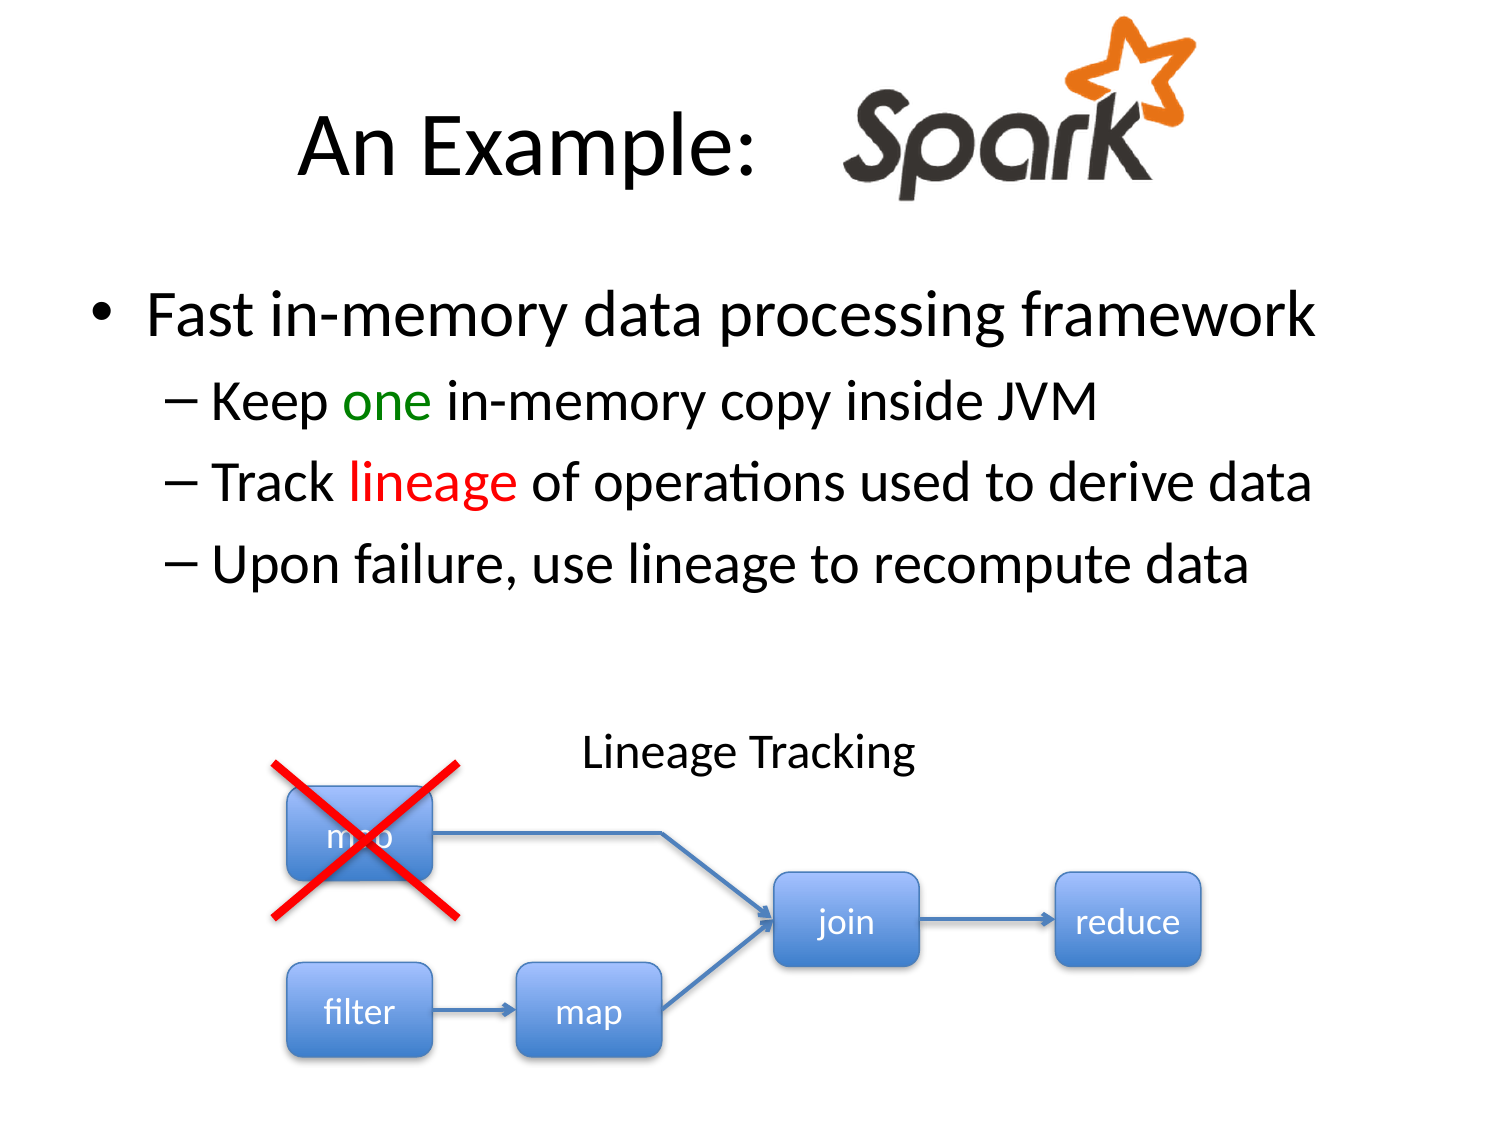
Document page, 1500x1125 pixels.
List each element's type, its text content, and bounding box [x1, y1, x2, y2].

text_box Lineage Tracking [554, 711, 944, 787]
text_box map [515, 961, 663, 1058]
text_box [661, 922, 775, 1010]
title An Example: - [75, 45, 1425, 233]
text_box join [776, 871, 921, 968]
picture [828, 5, 1212, 210]
text_box reduce [1054, 871, 1202, 968]
text_box filter [286, 961, 434, 1058]
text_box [272, 762, 459, 919]
list Fast in-memory data processing framework Keep one in-memory copy inside JVM Track lineage of operations used to derive data Upon failure, use lineage to recompute data [75, 262, 1425, 1005]
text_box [661, 833, 772, 919]
